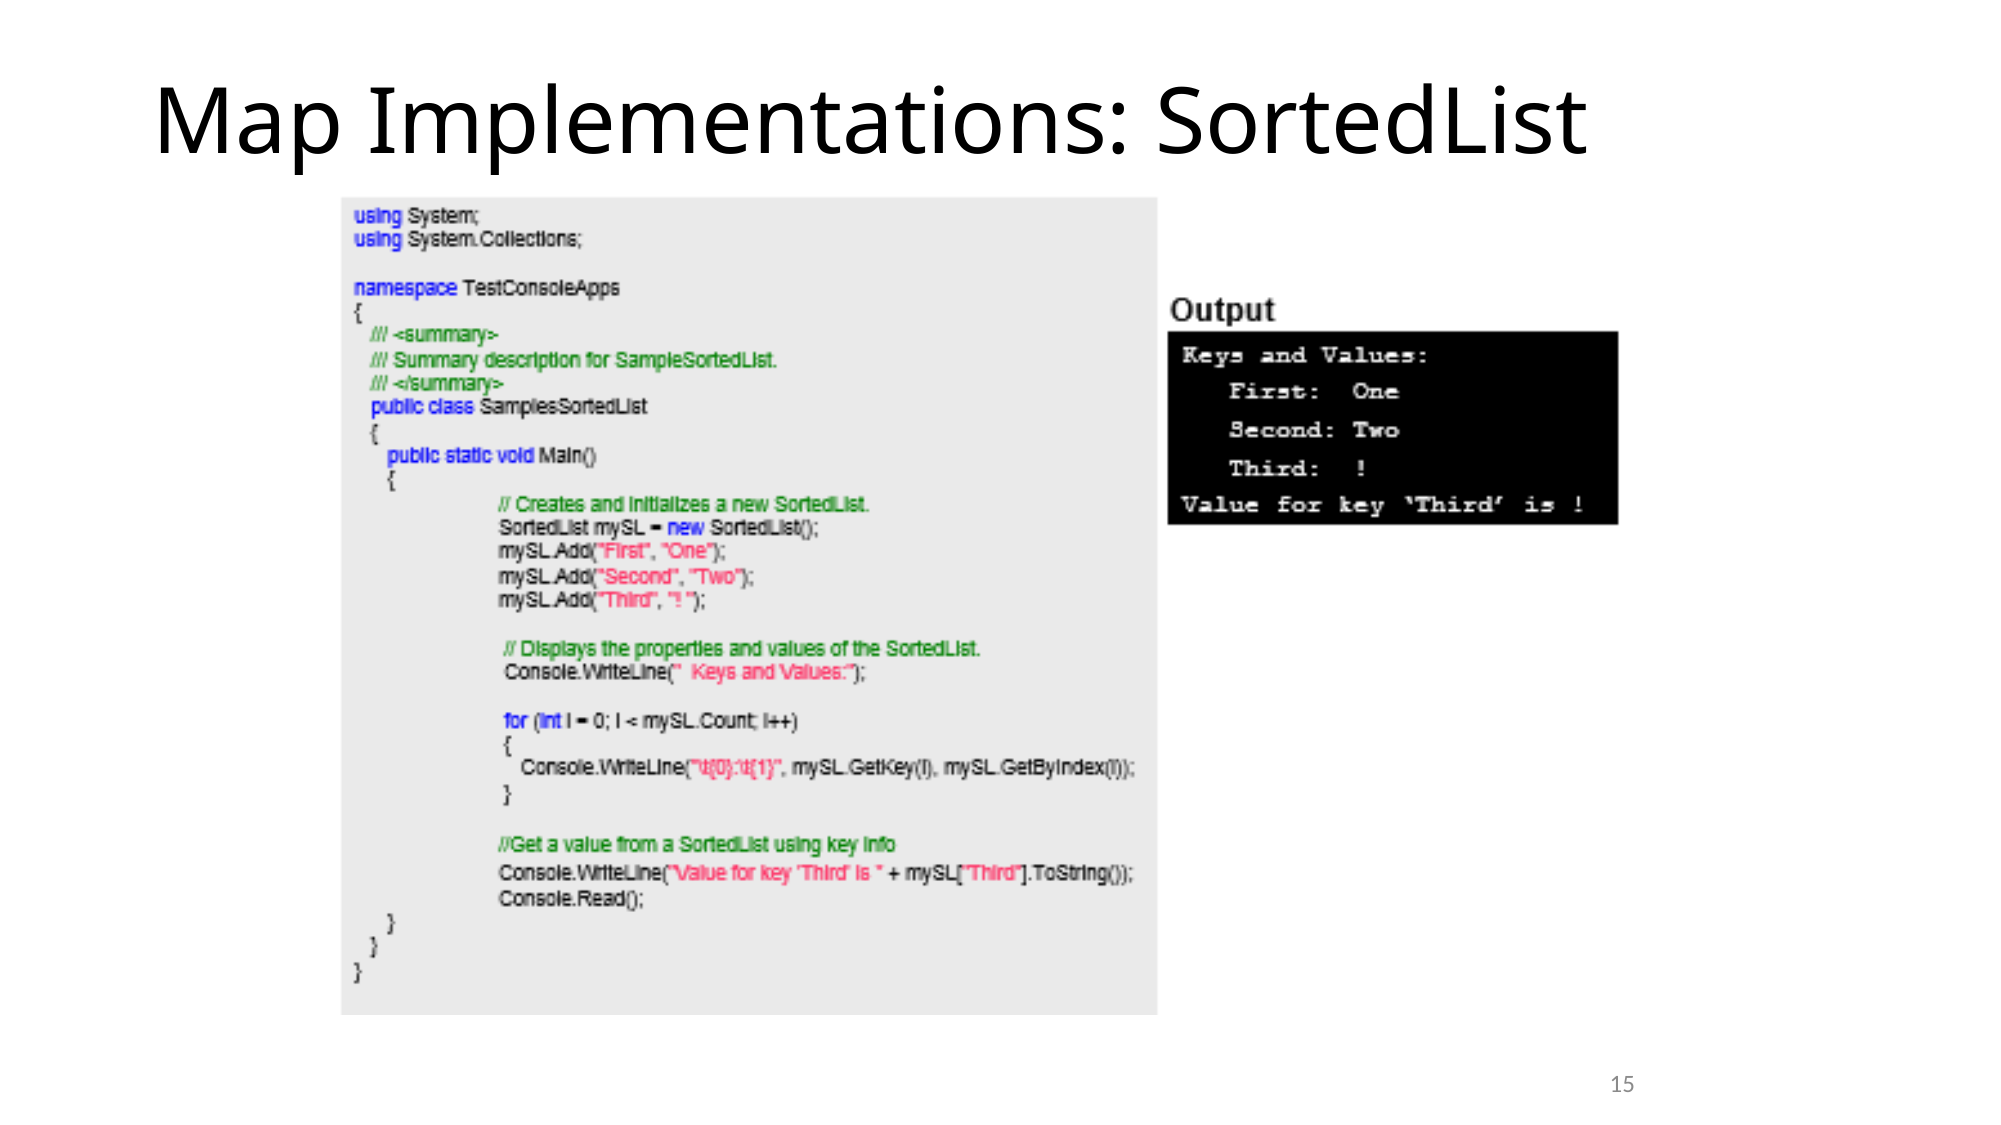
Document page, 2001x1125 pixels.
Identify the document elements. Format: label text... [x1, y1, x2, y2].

title Map Implementations: SortedList [137, 59, 1859, 188]
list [324, 175, 1650, 1015]
slide_number 15 [1299, 1052, 1650, 1113]
